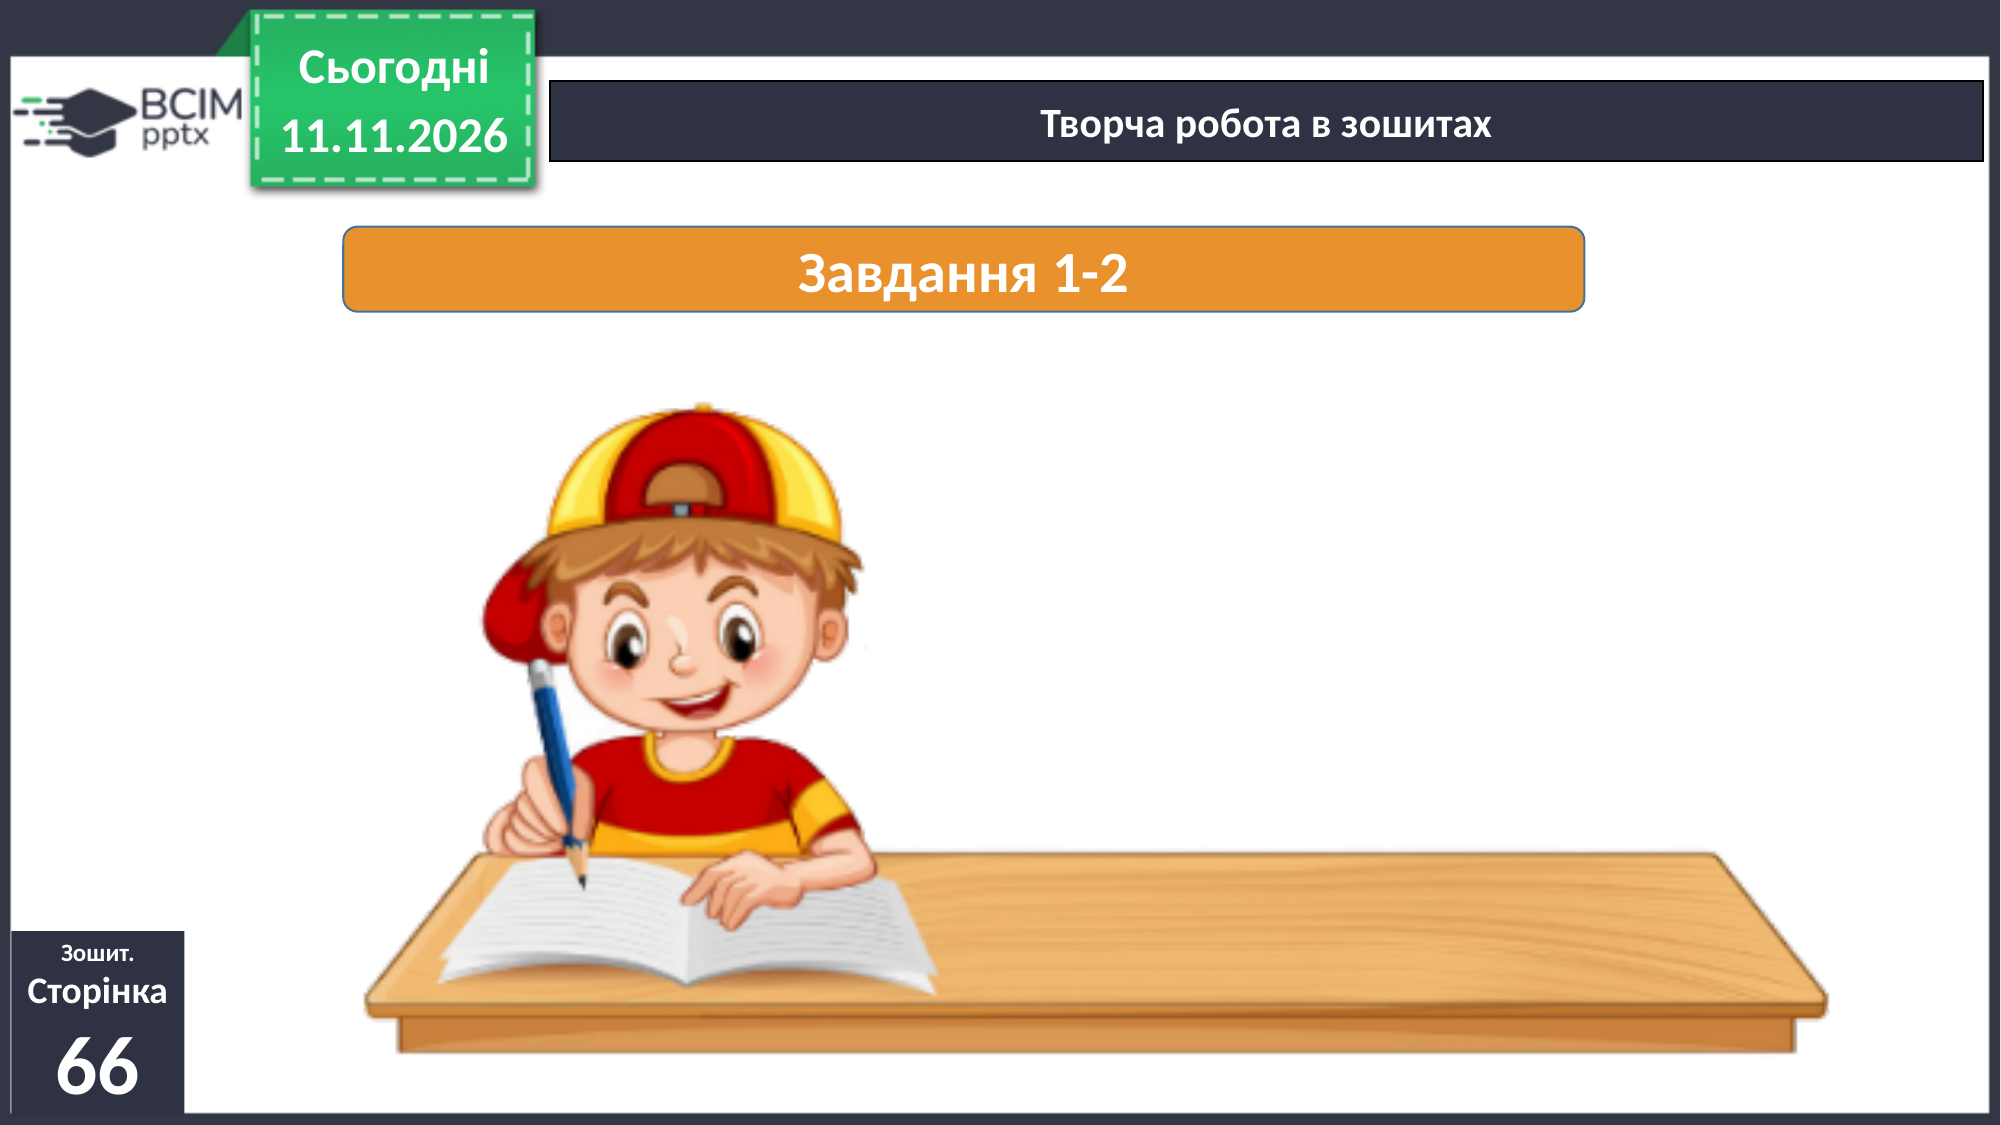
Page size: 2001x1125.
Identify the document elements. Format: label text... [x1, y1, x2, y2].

text_box Завдання 1-2 [342, 225, 1586, 313]
text_box Сьогодні [284, 26, 535, 101]
text_box 09.05.2022 [263, 101, 524, 164]
text_box Творча робота в зошитах [549, 80, 1984, 162]
text_box Зошит. Сторінка 66 [10, 930, 185, 1118]
picture [0, 0, 2001, 1125]
